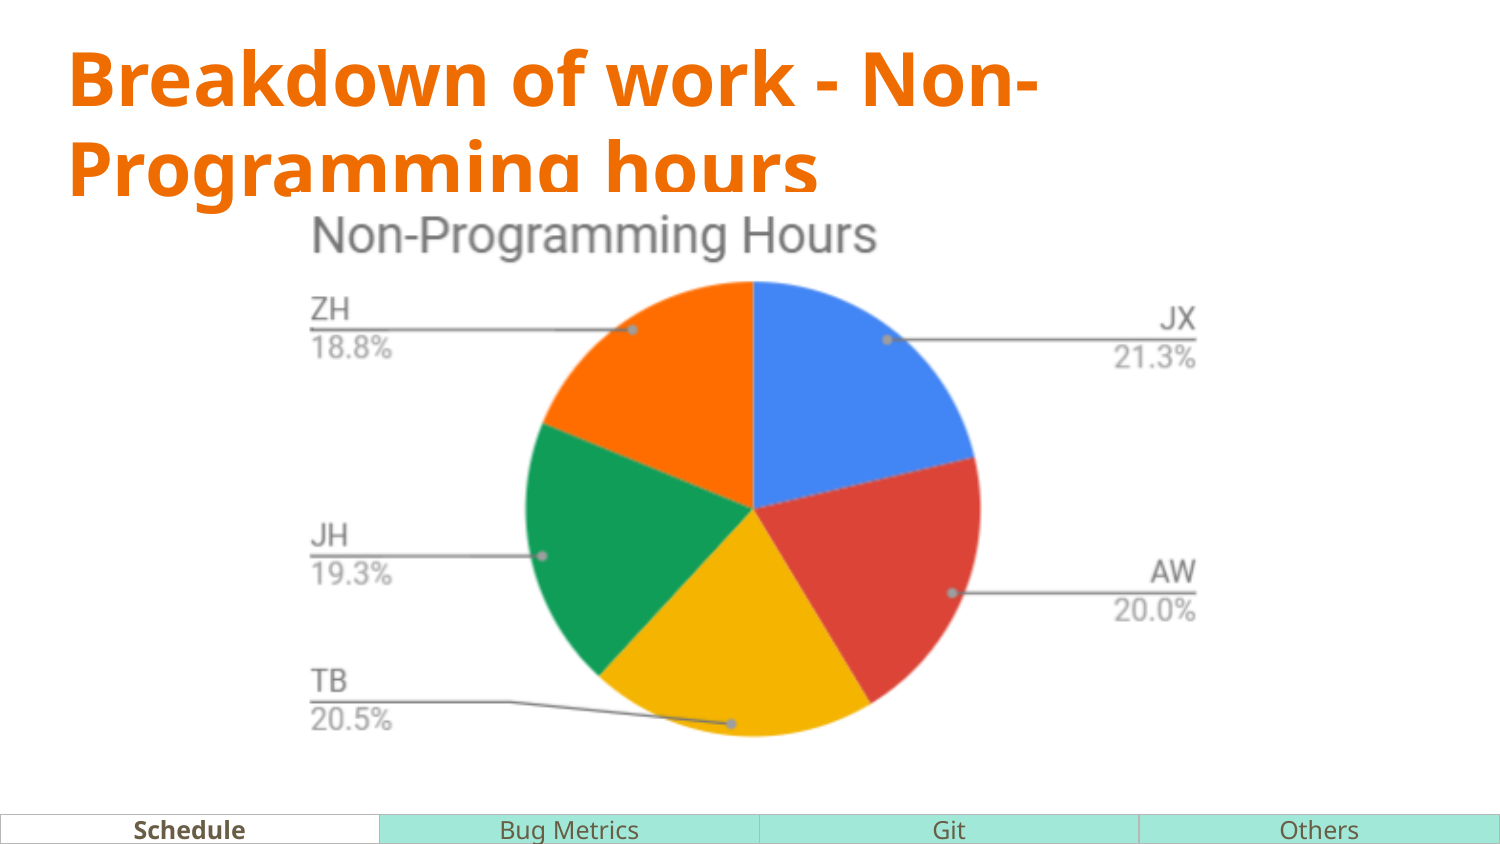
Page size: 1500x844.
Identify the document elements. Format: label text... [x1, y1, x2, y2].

title Breakdown of work - Non-Programming hours [51, 16, 1449, 133]
text_box Git [759, 814, 1139, 844]
text_box Others [1139, 814, 1500, 844]
picture [291, 192, 1209, 742]
text_box Bug Metrics [379, 814, 759, 844]
text_box Schedule [0, 814, 379, 844]
